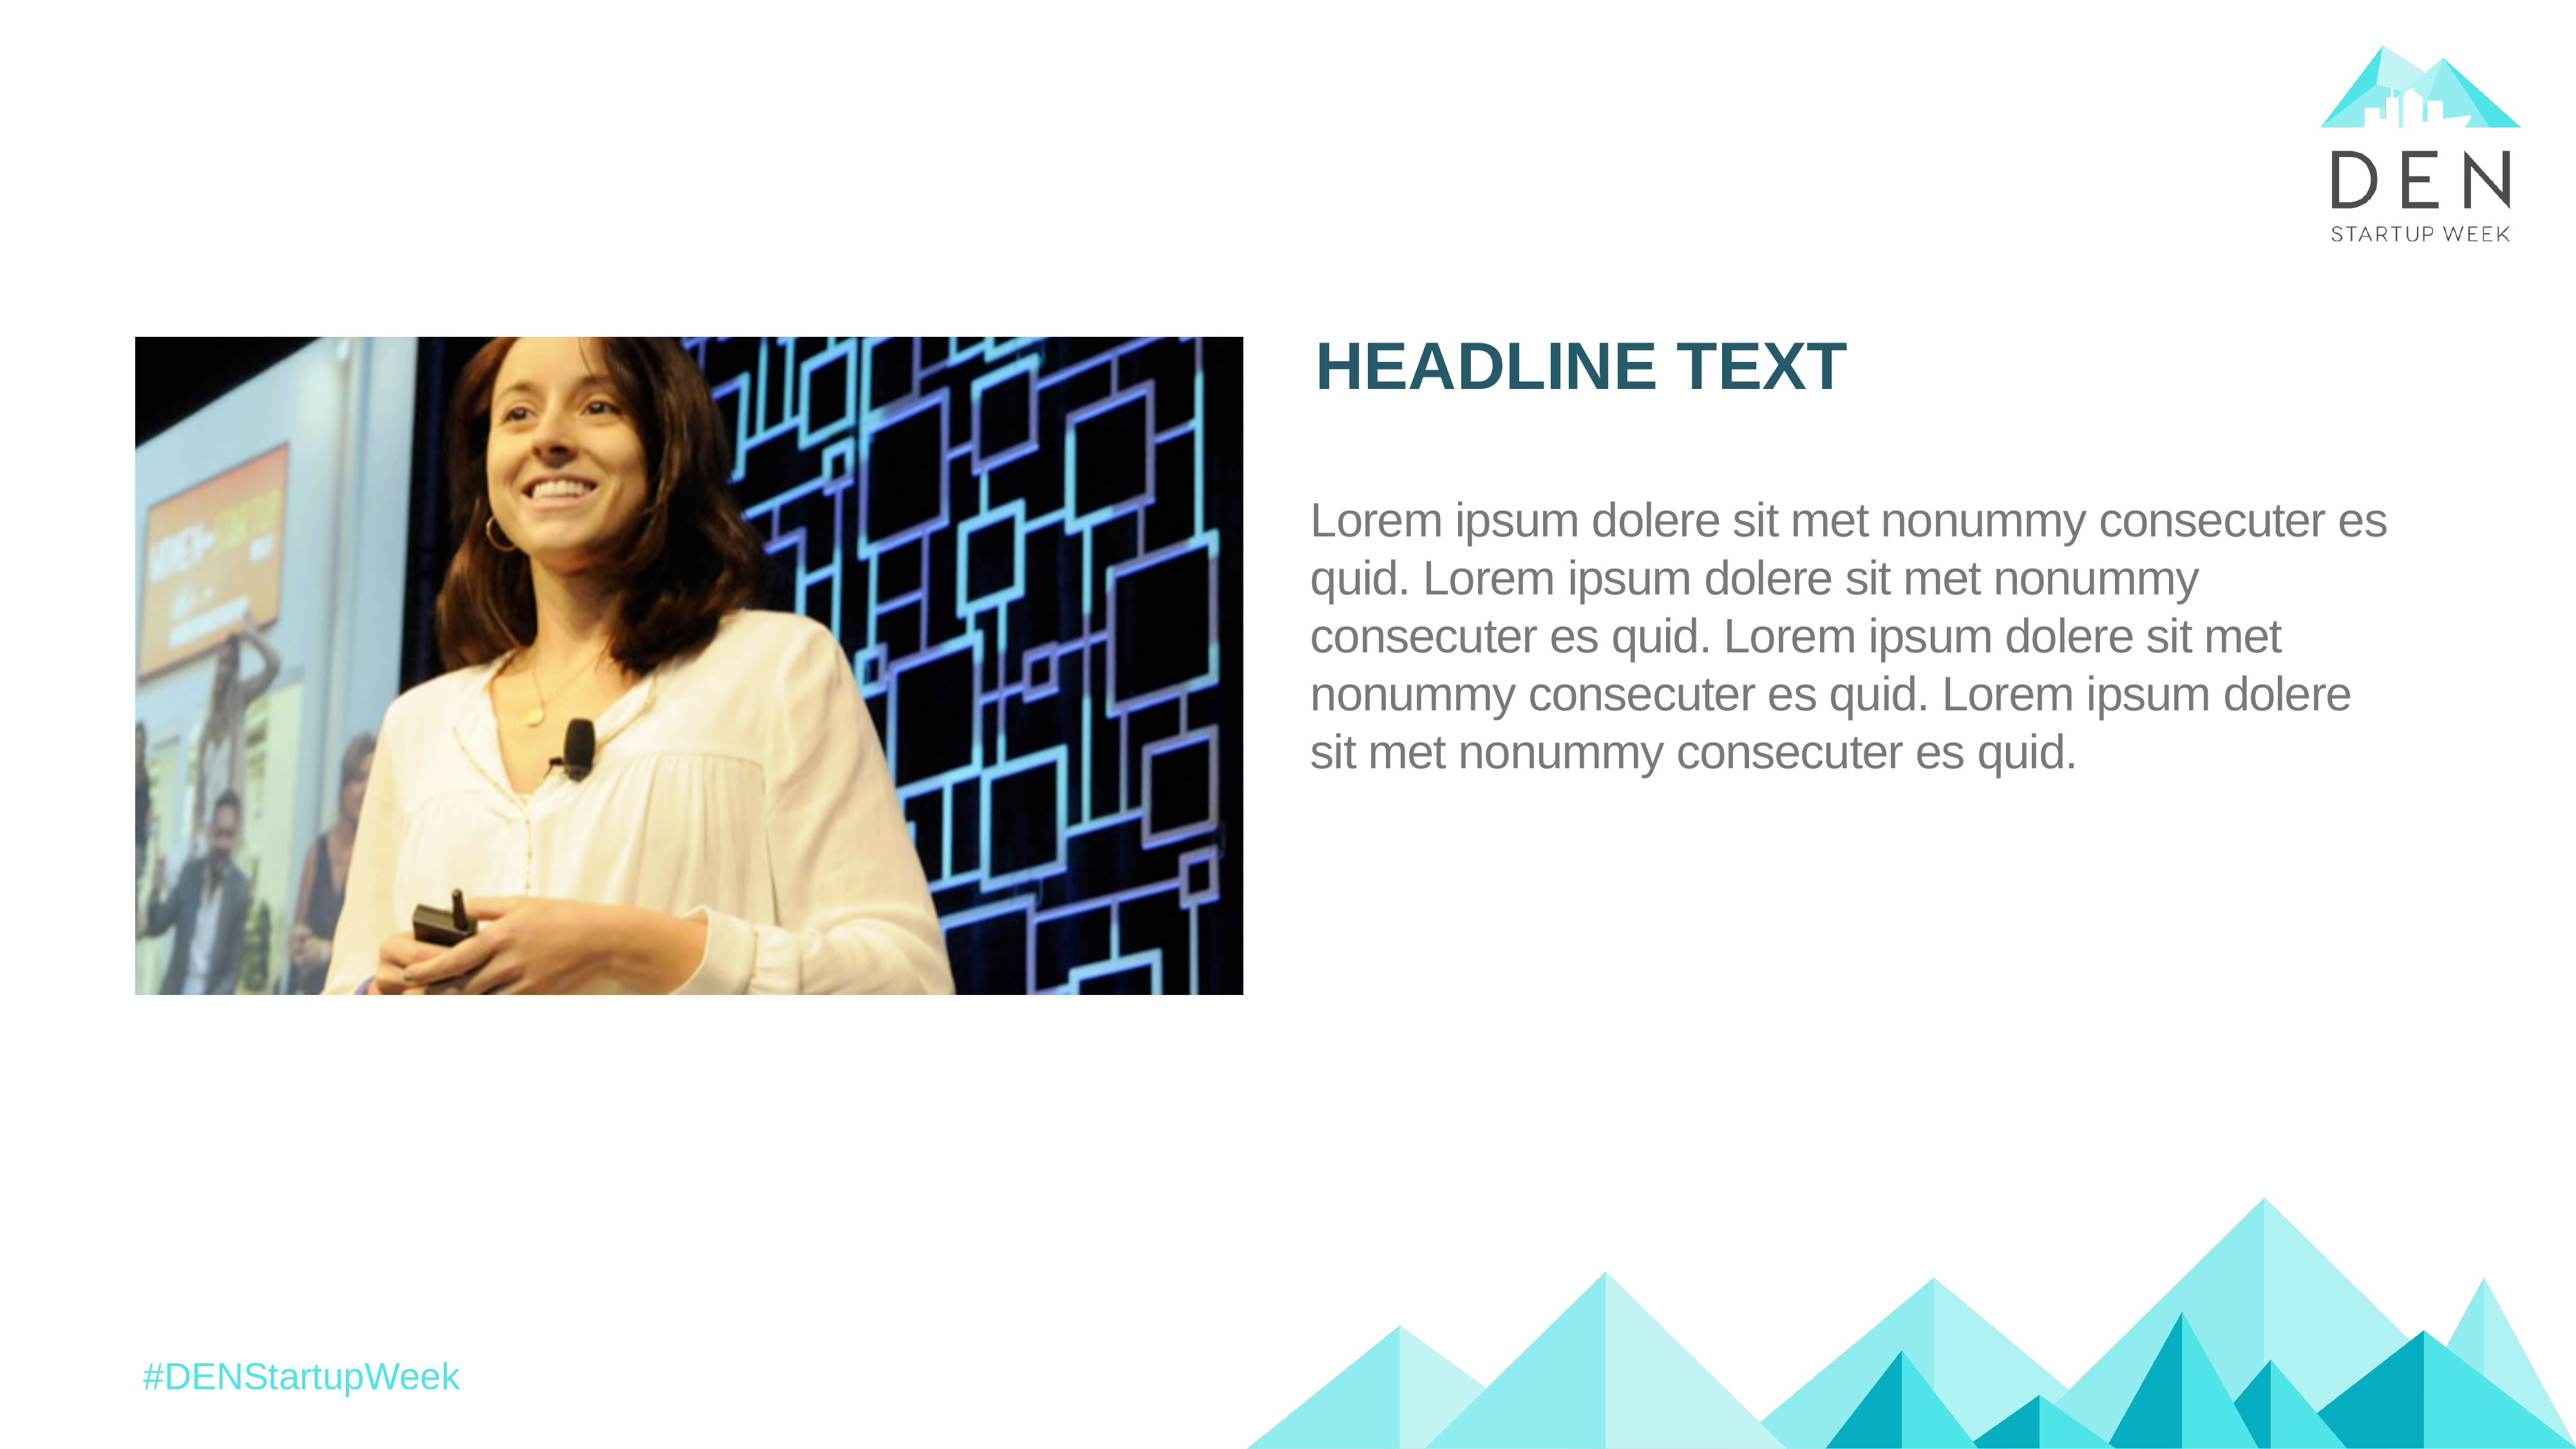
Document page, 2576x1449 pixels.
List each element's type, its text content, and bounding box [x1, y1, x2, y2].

text_box #DENStartupWeek [138, 1346, 466, 1403]
text_box Headline Text [1310, 316, 2418, 408]
picture [1246, 1197, 2576, 1449]
picture [2320, 45, 2521, 242]
picture [135, 337, 1244, 995]
text_box Lorem ipsum dolere sit met nonummy consecuter es quid. Lorem ipsum dolere sit met nonummy consecuter es quid. Lorem ipsum dolere sit met nonummy consecuter es quid. Lorem ipsum dolere sit met nonummy consecuter es quid. [1305, 483, 2414, 784]
